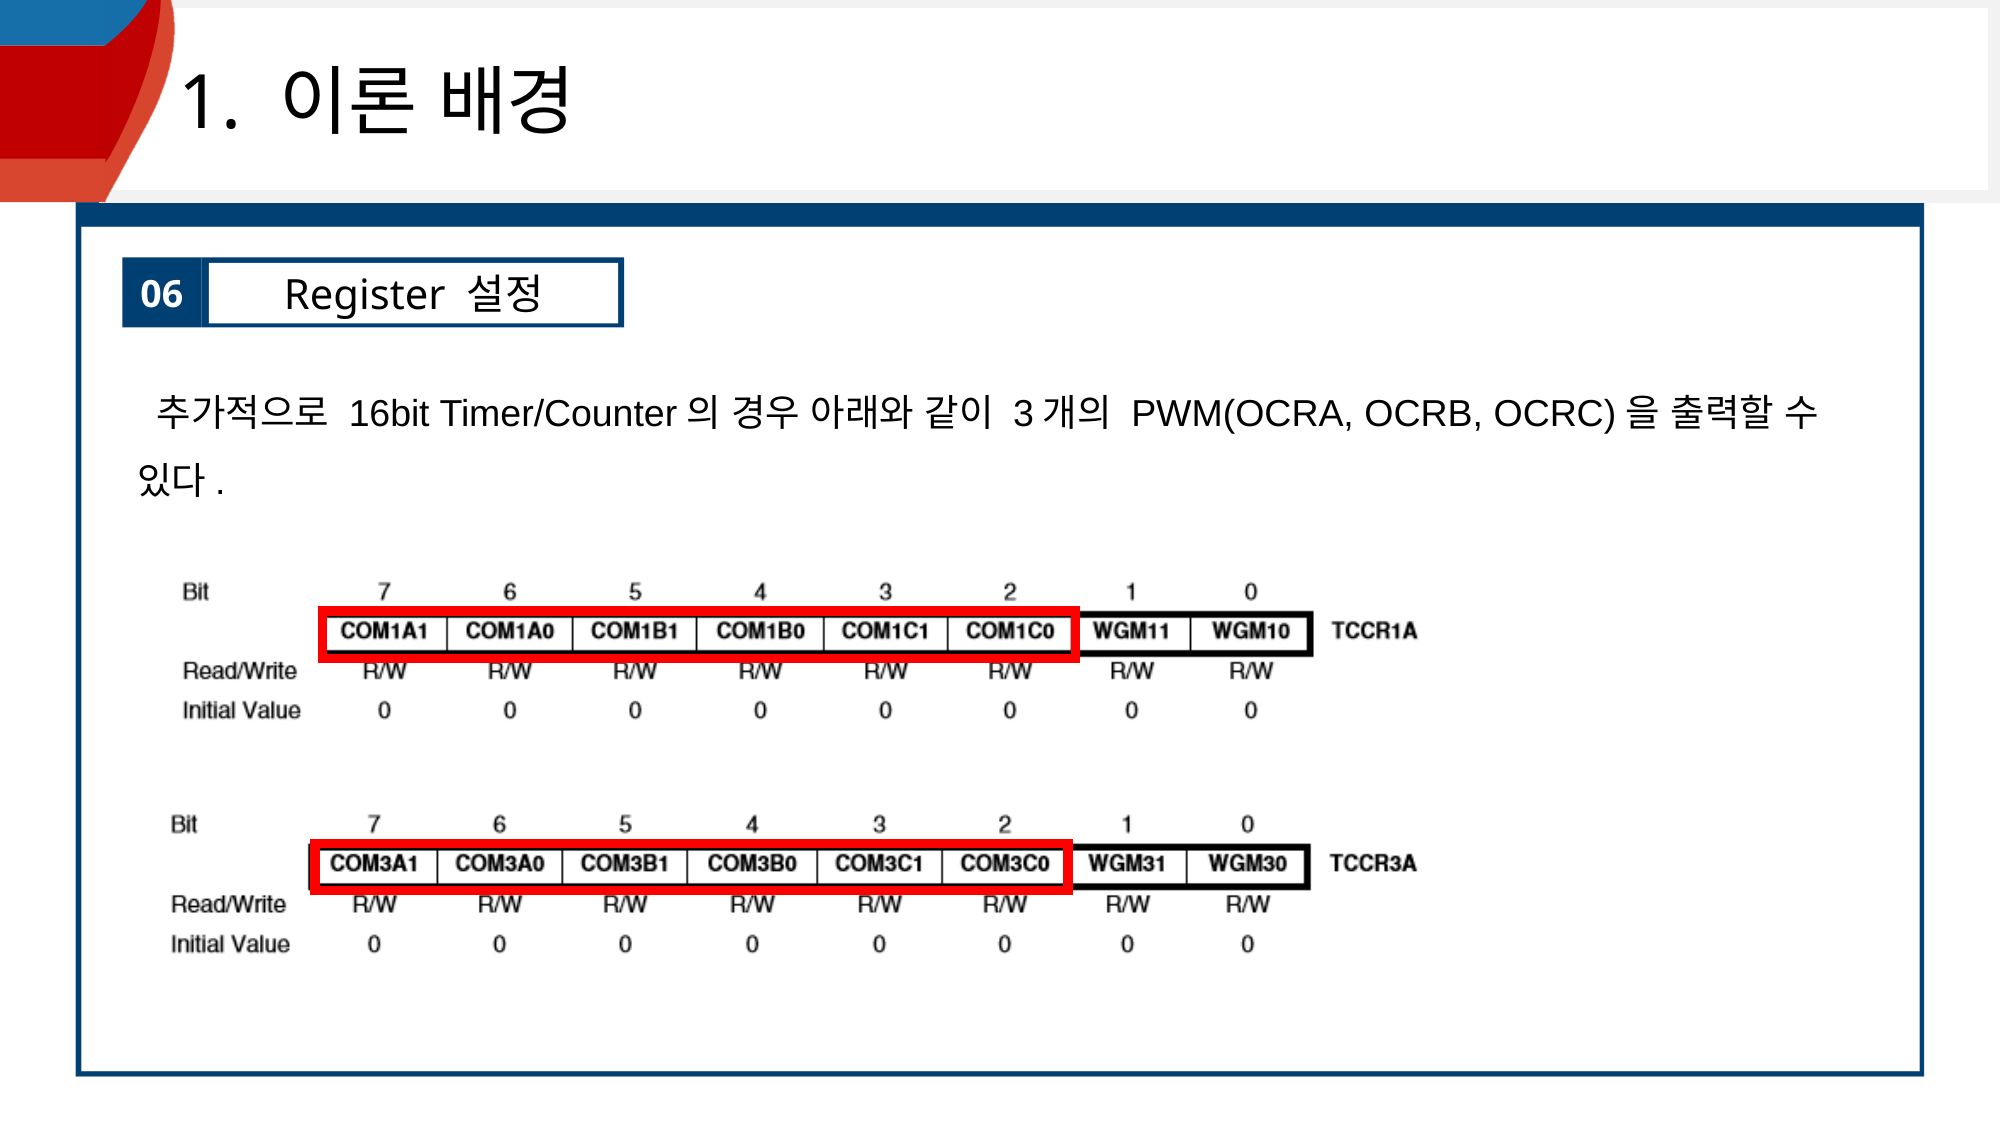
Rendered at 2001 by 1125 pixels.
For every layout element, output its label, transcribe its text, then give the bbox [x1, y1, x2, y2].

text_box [0, 0, 184, 203]
text_box [75, 201, 1925, 1078]
text_box [80, 226, 1921, 1072]
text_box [201, 257, 625, 328]
text_box 추가적으로 16bit Timer/Counter의 경우 아래와 같이 3개의 PWM(OCRA, OCRB, OCRC)을 출력할 수 있다. [122, 359, 1853, 509]
text_box 06 [121, 256, 202, 328]
text_box 1. 이론 배경 [184, 0, 1995, 198]
picture [122, 447, 1434, 683]
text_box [158, 556, 1448, 973]
